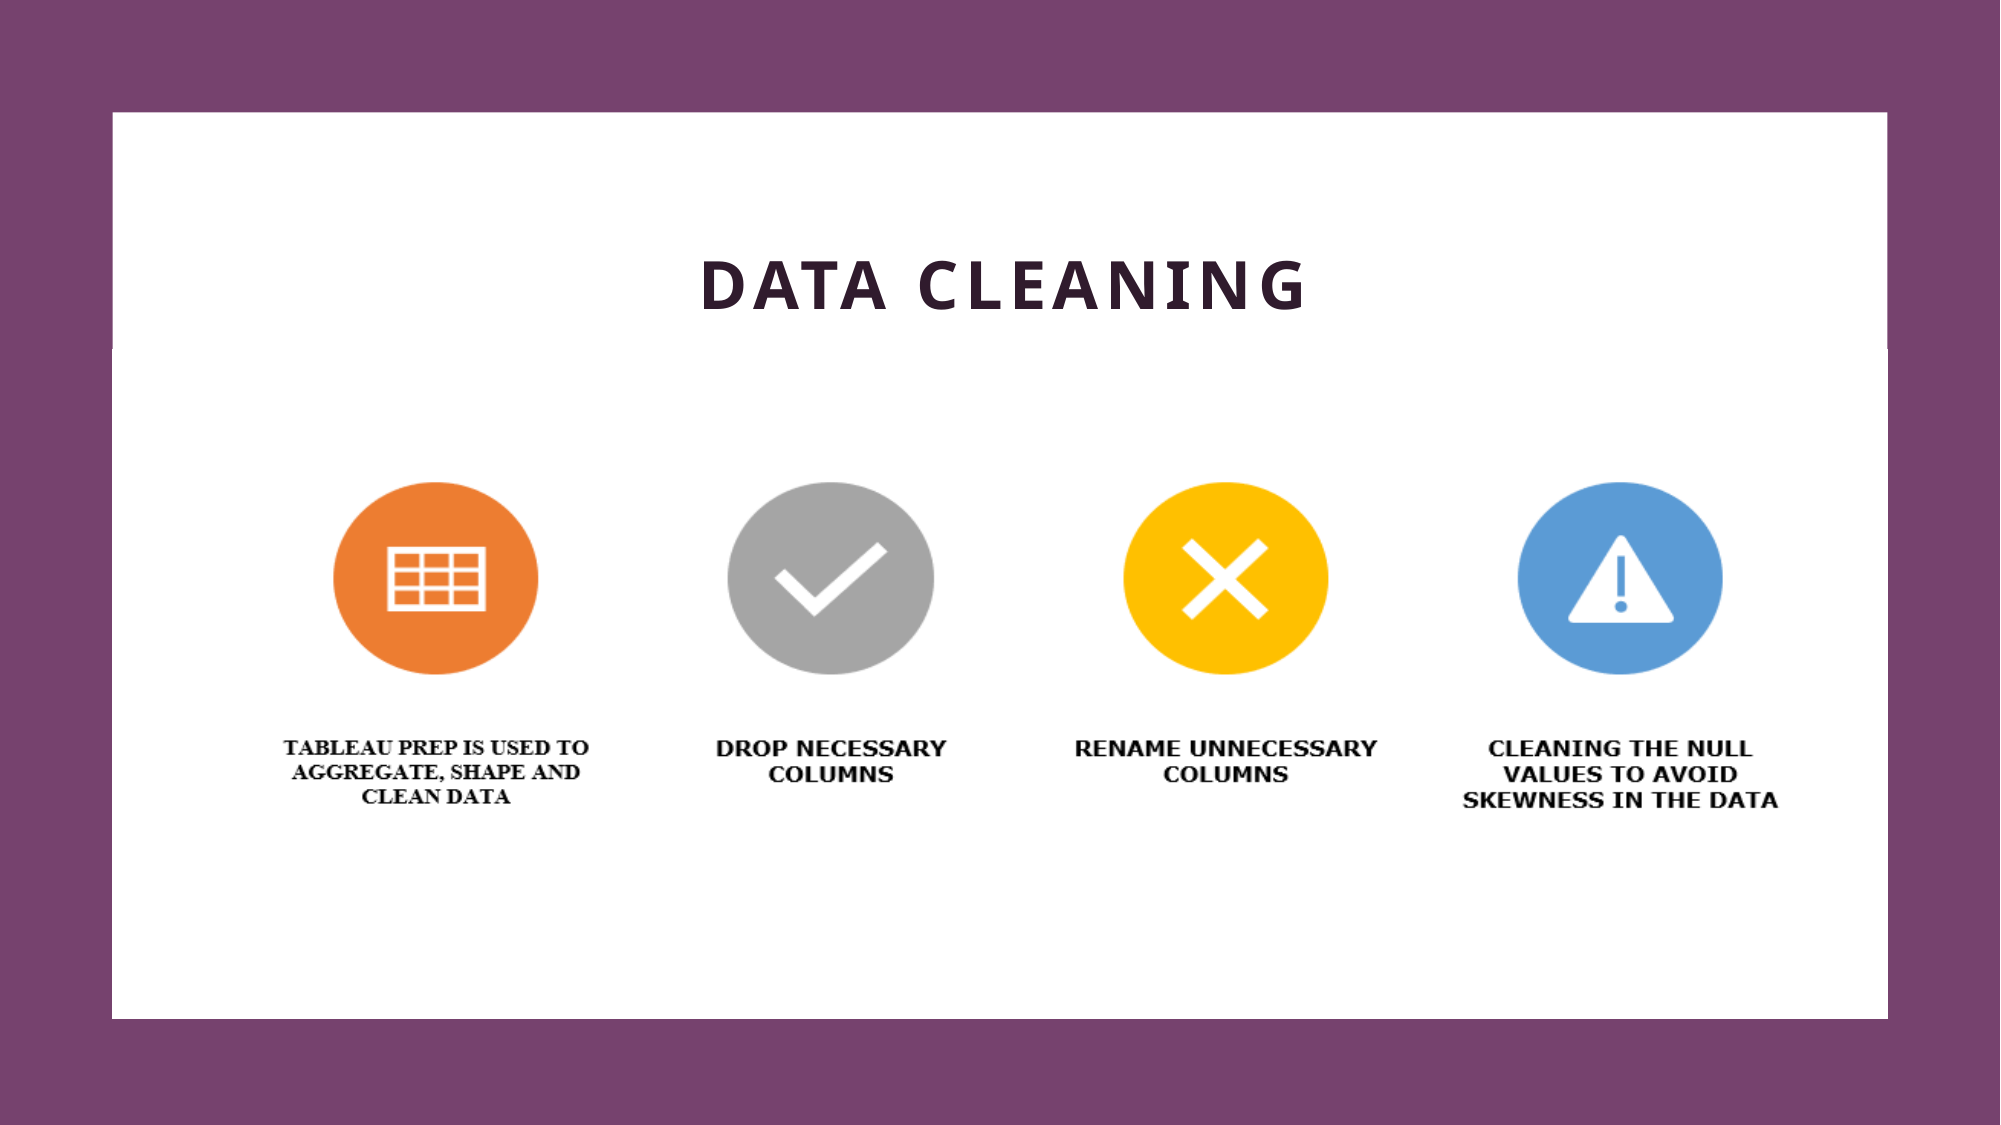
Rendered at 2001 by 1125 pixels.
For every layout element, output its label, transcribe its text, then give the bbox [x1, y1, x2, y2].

title Data cleaning [225, 165, 1782, 332]
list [112, 349, 1888, 1019]
text_box [111, 111, 1888, 1013]
text_box [0, 0, 2000, 1125]
